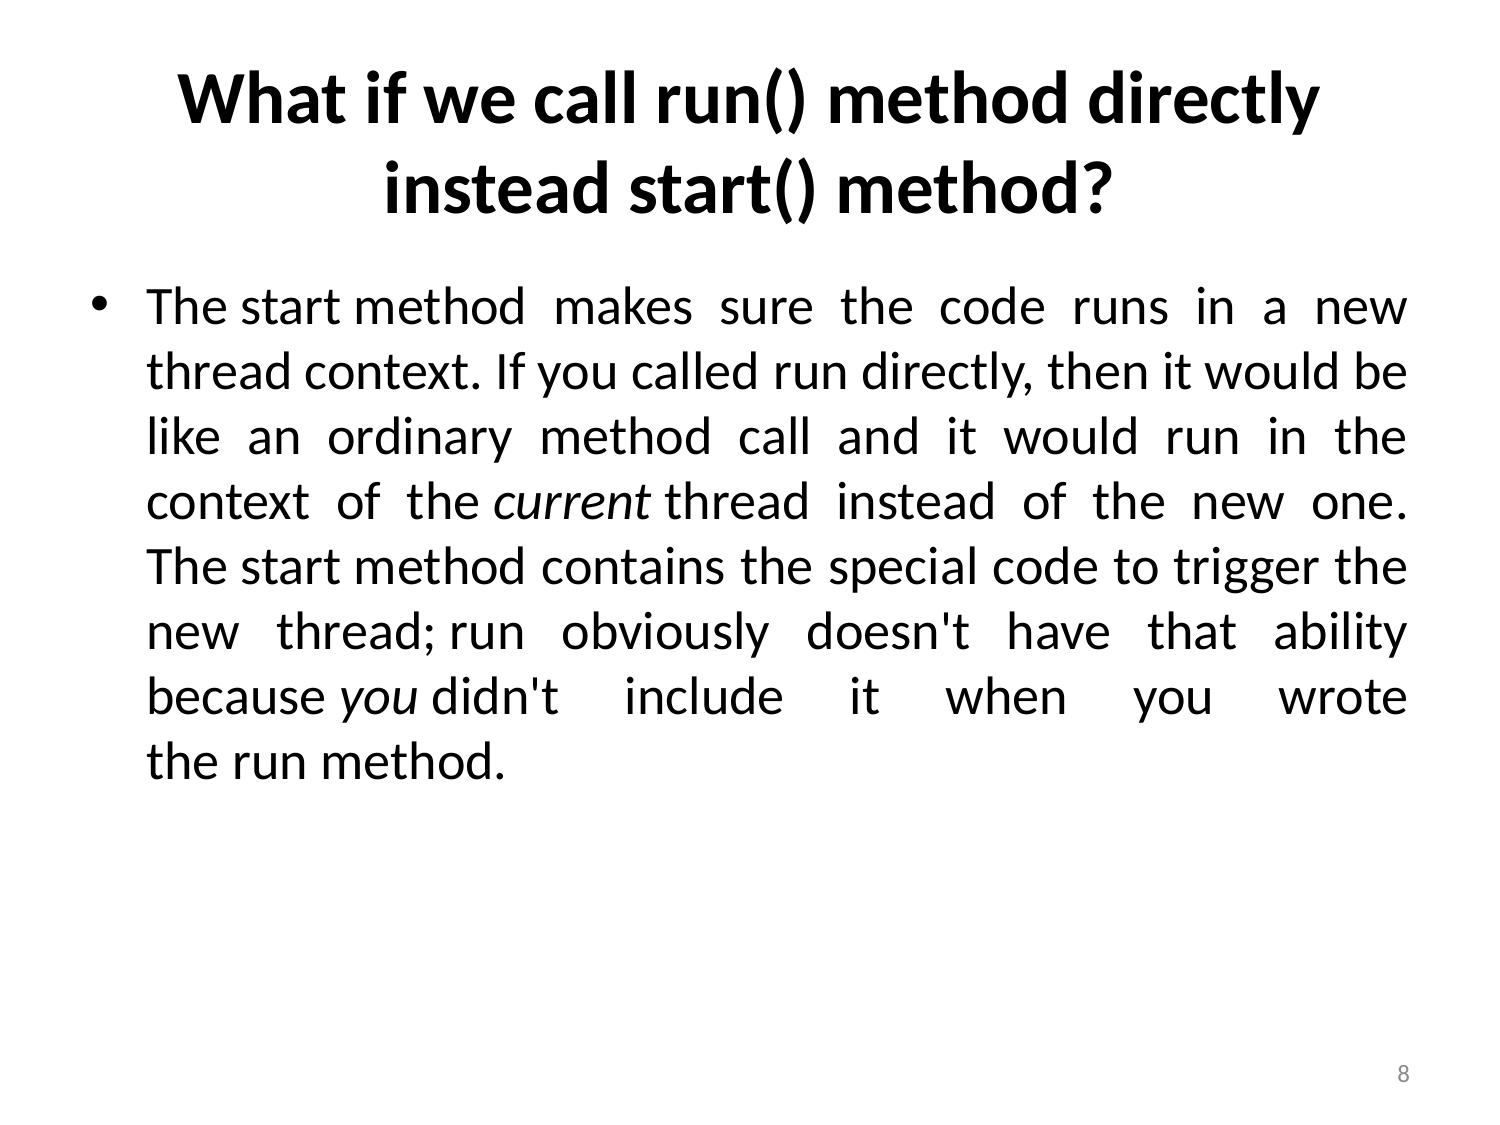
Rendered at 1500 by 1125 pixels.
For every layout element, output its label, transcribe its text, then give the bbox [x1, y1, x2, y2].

title What if we call run() method directly instead start() method? [75, 45, 1425, 233]
list The start method makes sure the code runs in a new thread context. If you called run directly, then it would be like an ordinary method call and it would run in the context of the current thread instead of the new one. The start method contains the special code to trigger the new thread; run obviously doesn't have that ability because you didn't include it when you wrote the run method. [75, 262, 1425, 1005]
slide_number 8 [1074, 1042, 1425, 1103]
